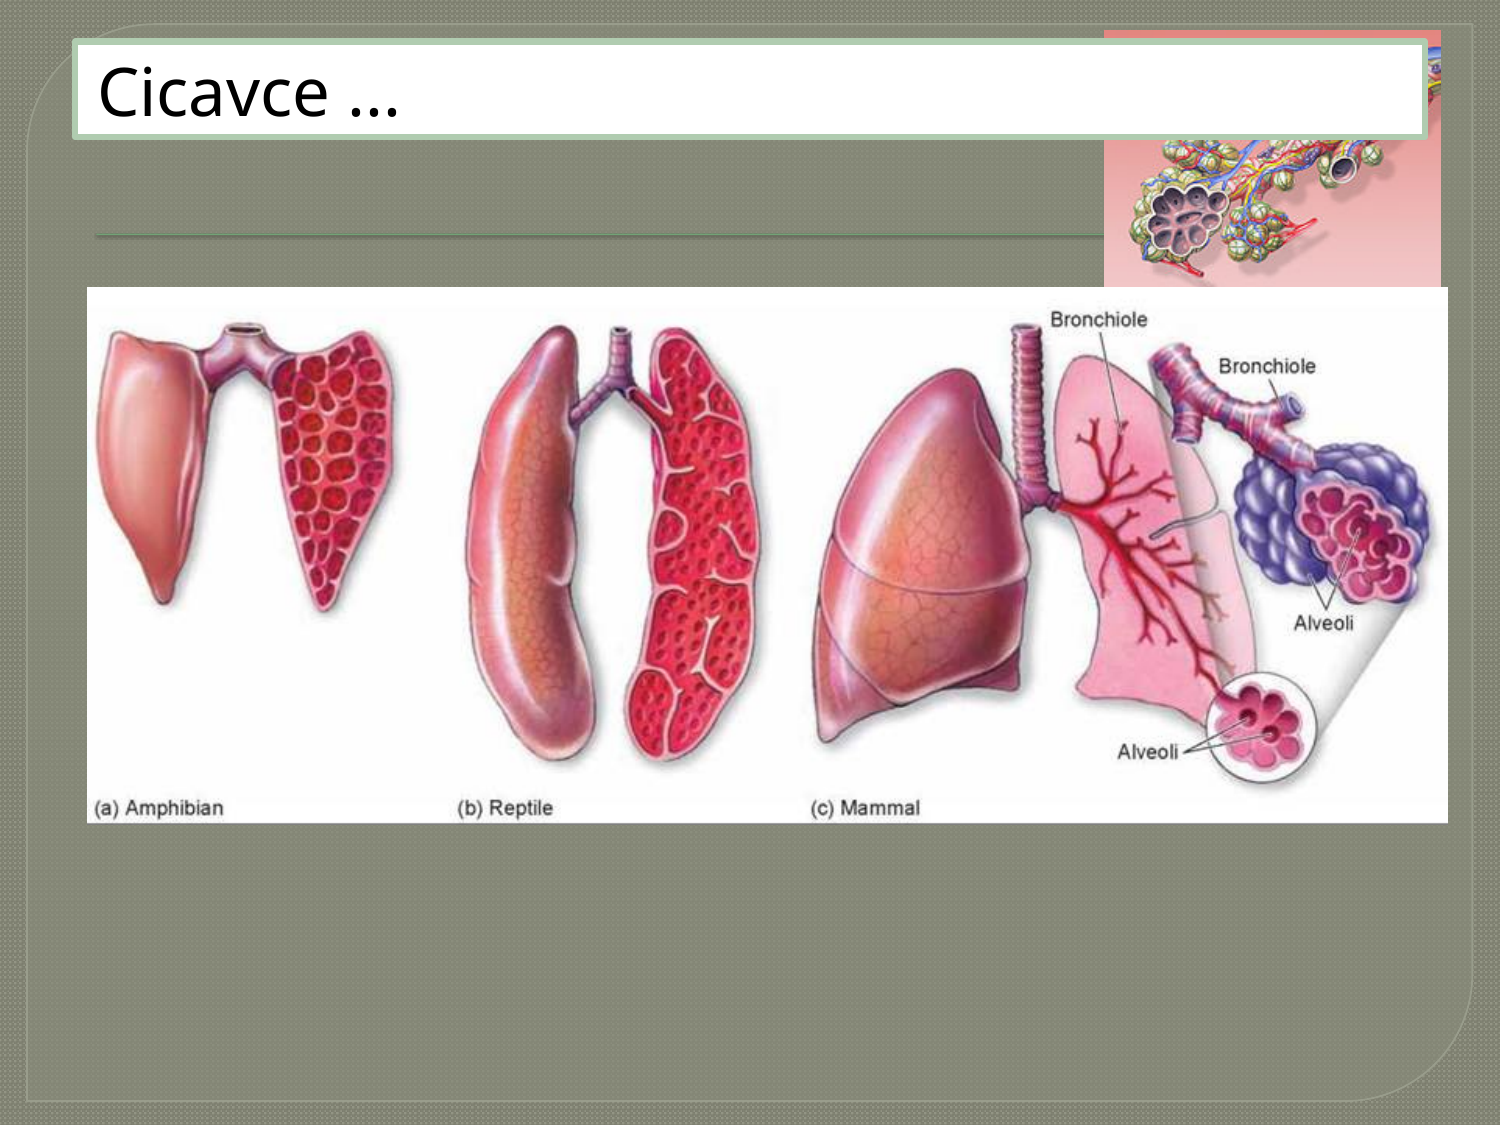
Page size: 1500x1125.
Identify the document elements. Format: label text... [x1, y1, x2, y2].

picture [87, 30, 1448, 826]
text_box Cicavce ... [72, 38, 1098, 140]
